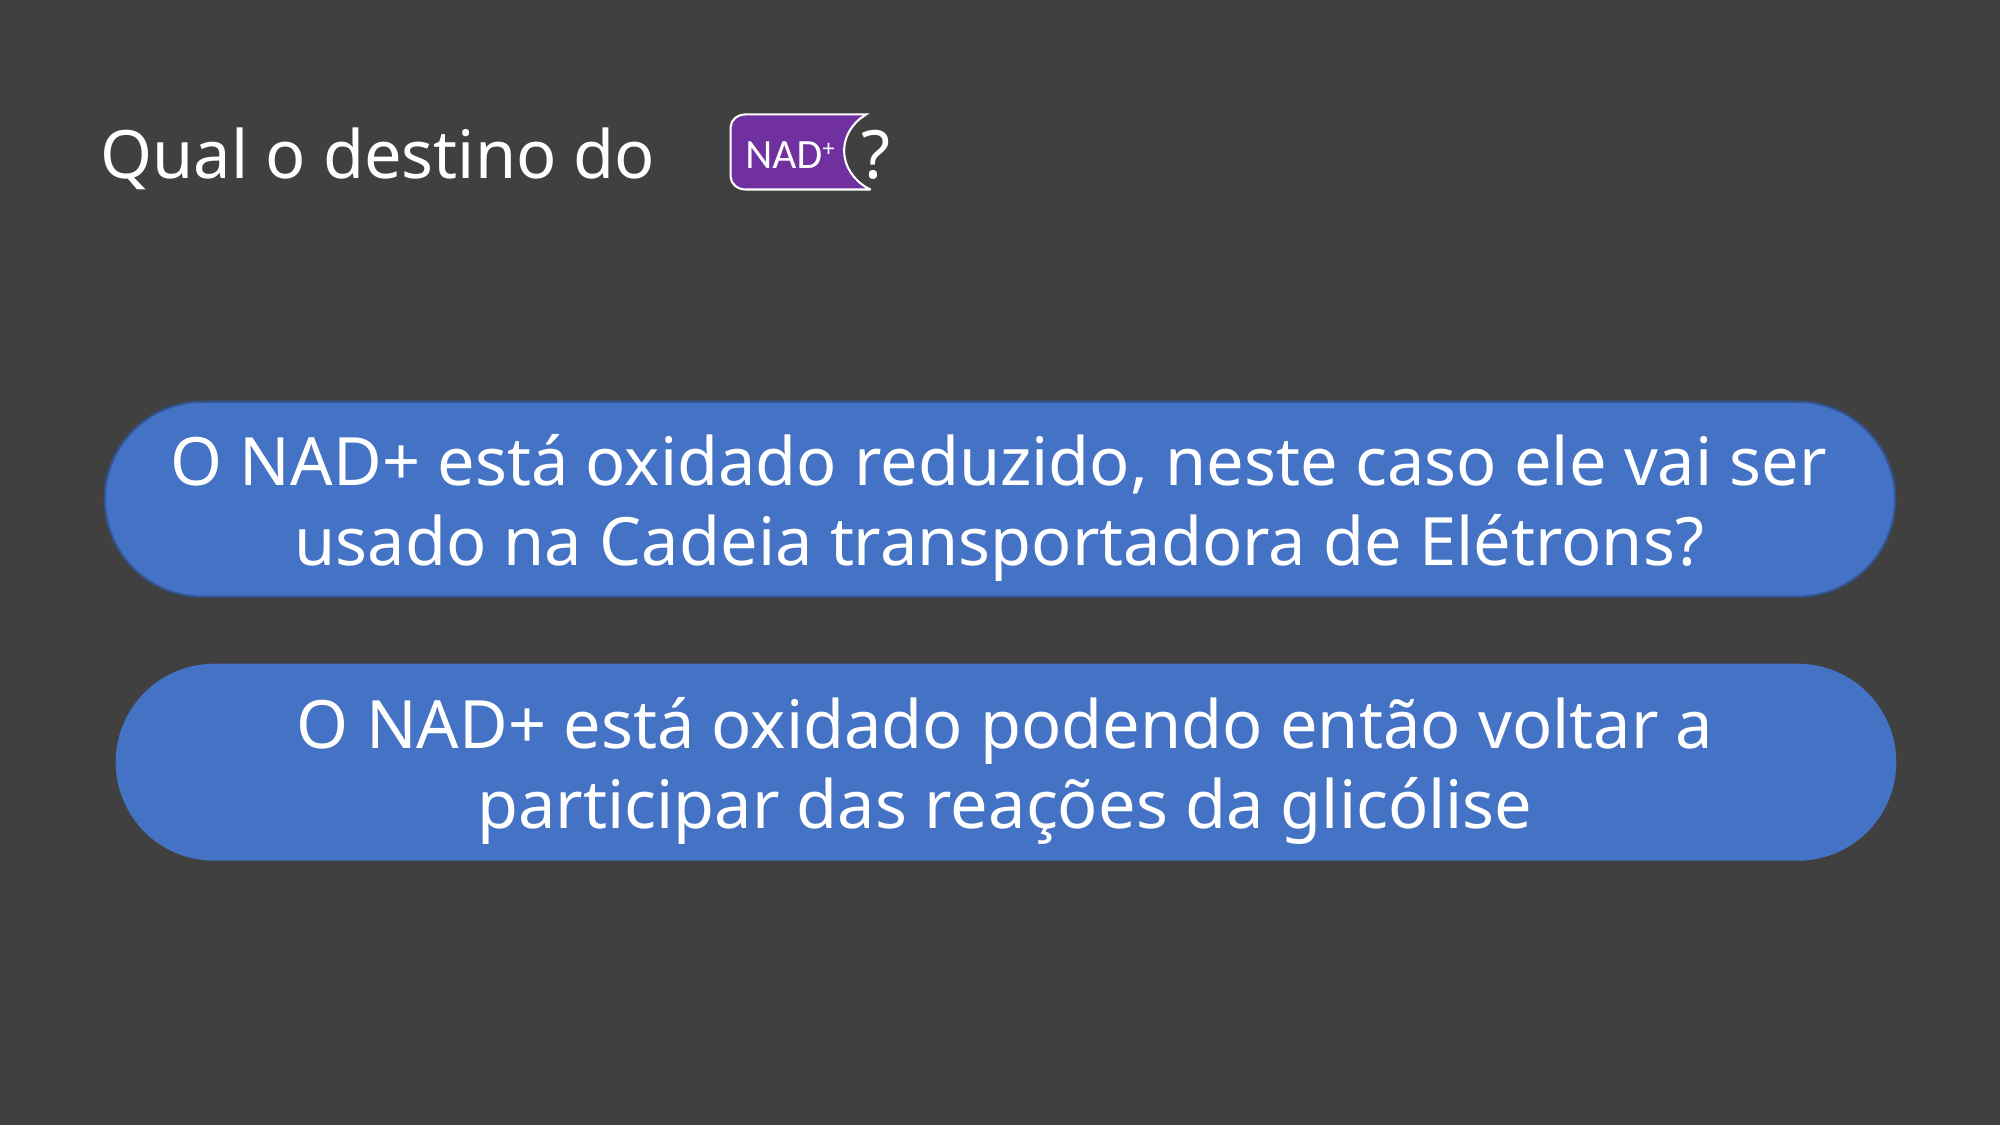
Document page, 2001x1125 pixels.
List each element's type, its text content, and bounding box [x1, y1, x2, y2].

text_box O NAD+ está oxidado reduzido, neste caso ele vai ser usado na Cadeia transportadora de Elétrons? [103, 400, 1897, 598]
text_box NAD+ [729, 113, 872, 191]
text_box O NAD+ está oxidado podendo então voltar a participar das reações da glicólise [115, 663, 1897, 861]
text_box Qual o destino do ? [85, 103, 1846, 199]
